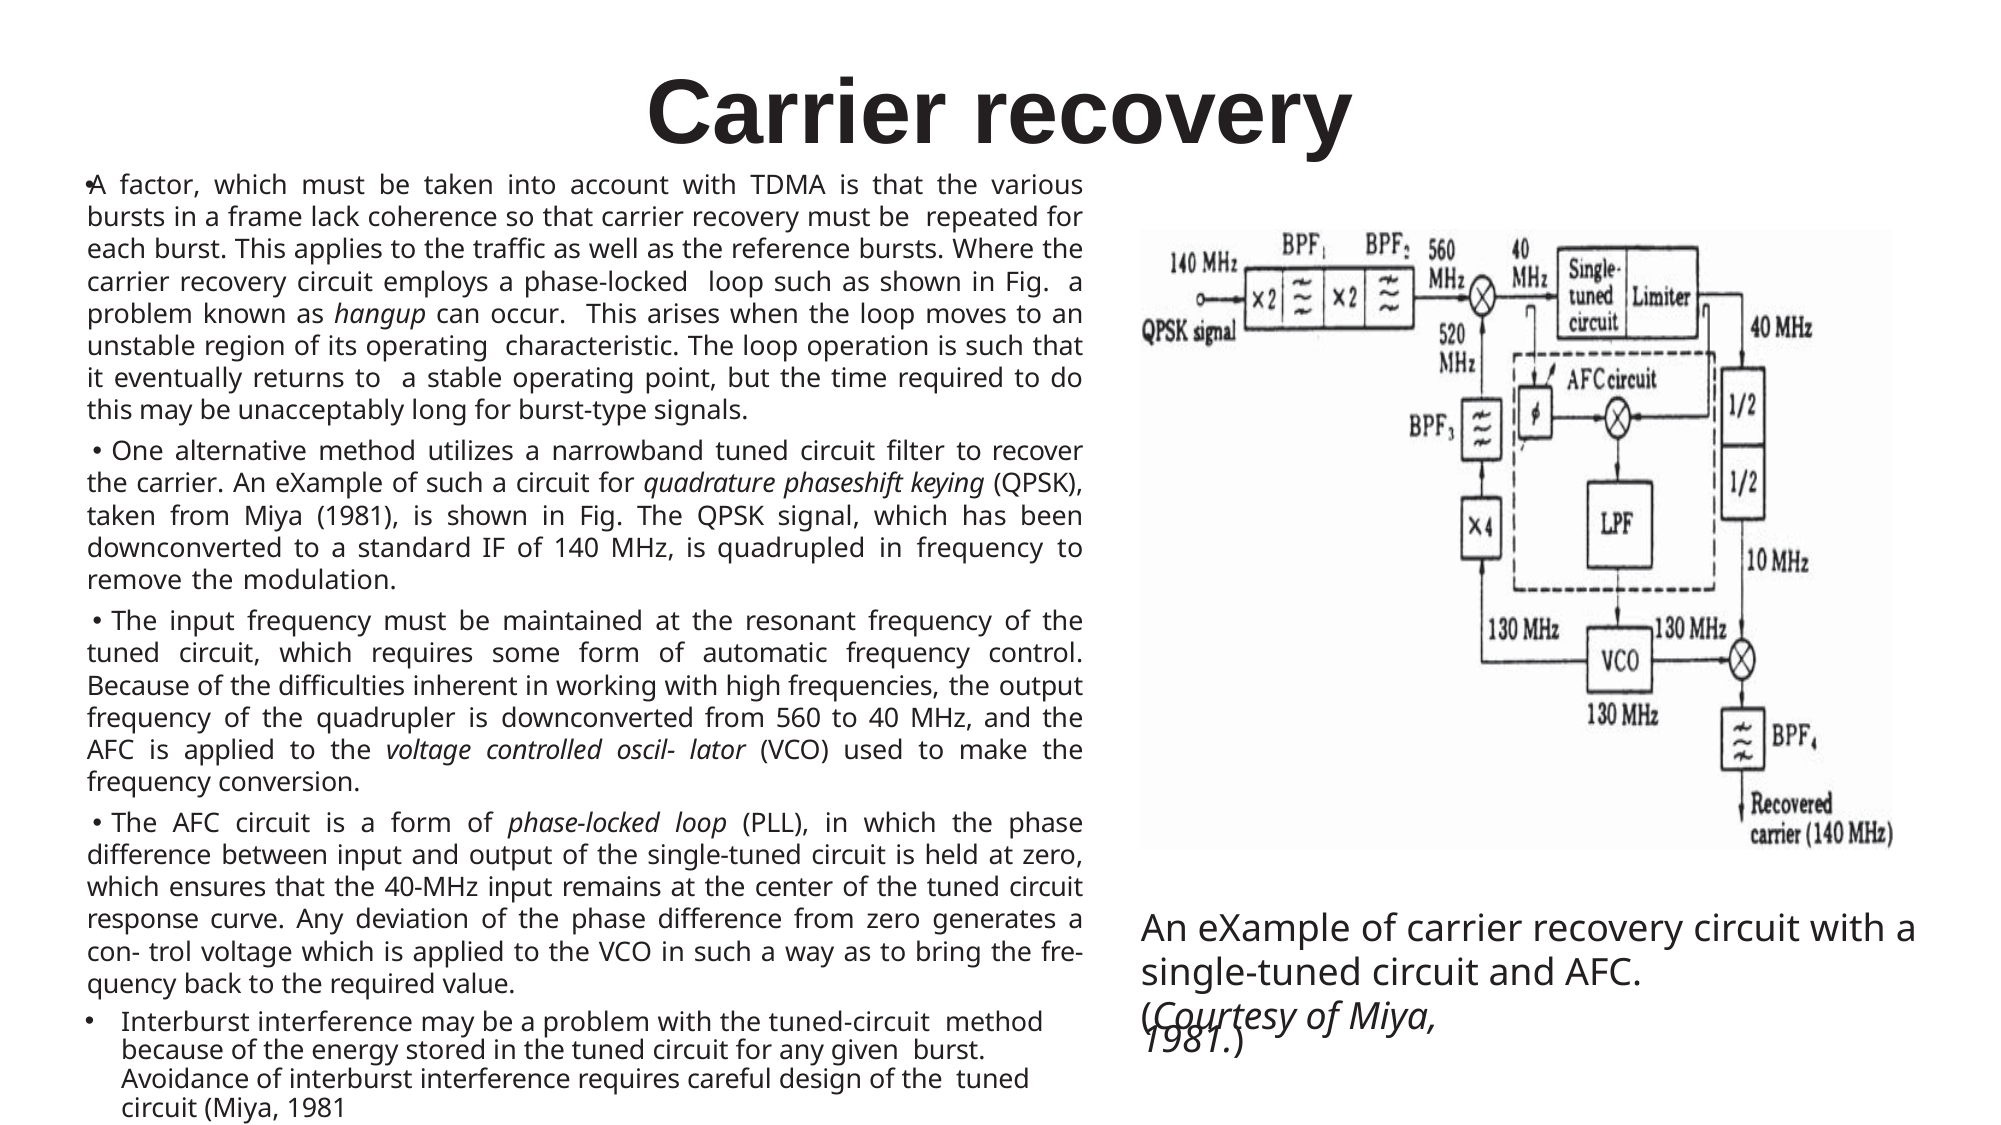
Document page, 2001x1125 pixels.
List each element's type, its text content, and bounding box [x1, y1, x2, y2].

list A factor, which must be taken into account with TDMA is that the various bursts in a frame lack coherence so that carrier recovery must be repeated for each burst. This applies to the traffic as well as the reference bursts. Where the carrier recovery circuit employs a phase-locked loop such as shown in Fig. a problem known as hangup can occur. This arises when the loop moves to an unstable region of its operating characteristic. The loop operation is such that it eventually returns to a stable operating point, but the time required to do this may be unacceptably long for burst-type signals. One alternative method utilizes a narrowband tuned circuit filter to recover the carrier. An example of such a circuit for quadrature phaseshift keying (QPSK), taken from Miya (1981), is shown in Fig. The QPSK signal, which has been downconverted to a standard IF of 140 MHz, is quadrupled in frequency to remove the modulation. The input frequency must be maintained at the resonant frequency of the tuned circuit, which requires some form of automatic frequency control. Because of the difficulties inherent in working with high frequencies, the output frequency of the quadrupler is downconverted from 560 to 40 MHz, and the AFC is applied to the voltage controlled oscil- lator (VCO) used to make the frequency conversion. The AFC circuit is a form of phase-locked loop (PLL), in which the phase difference between input and output of the single-tuned circuit is held at zero, which ensures that the 40-MHz input remains at the center of the tuned circuit response curve. Any deviation of the phase difference from zero generates a con- trol voltage which is applied to the VCO in such a way as to bring the fre- quency back to the required value. Interburst interference may be a problem with the tuned-circuit method because of the energy stored in the tuned circuit for any given burst. Avoidance of interburst interference requires careful design of the tuned circuit (Miya, 1981 [69, 160, 1099, 1125]
title Carrier recovery [137, 59, 1863, 278]
picture [1140, 229, 1893, 850]
text_box An example of carrier recovery circuit with a single-tuned circuit and AFC. (Courtesy of Miya, 1981.) [1123, 923, 2000, 1068]
